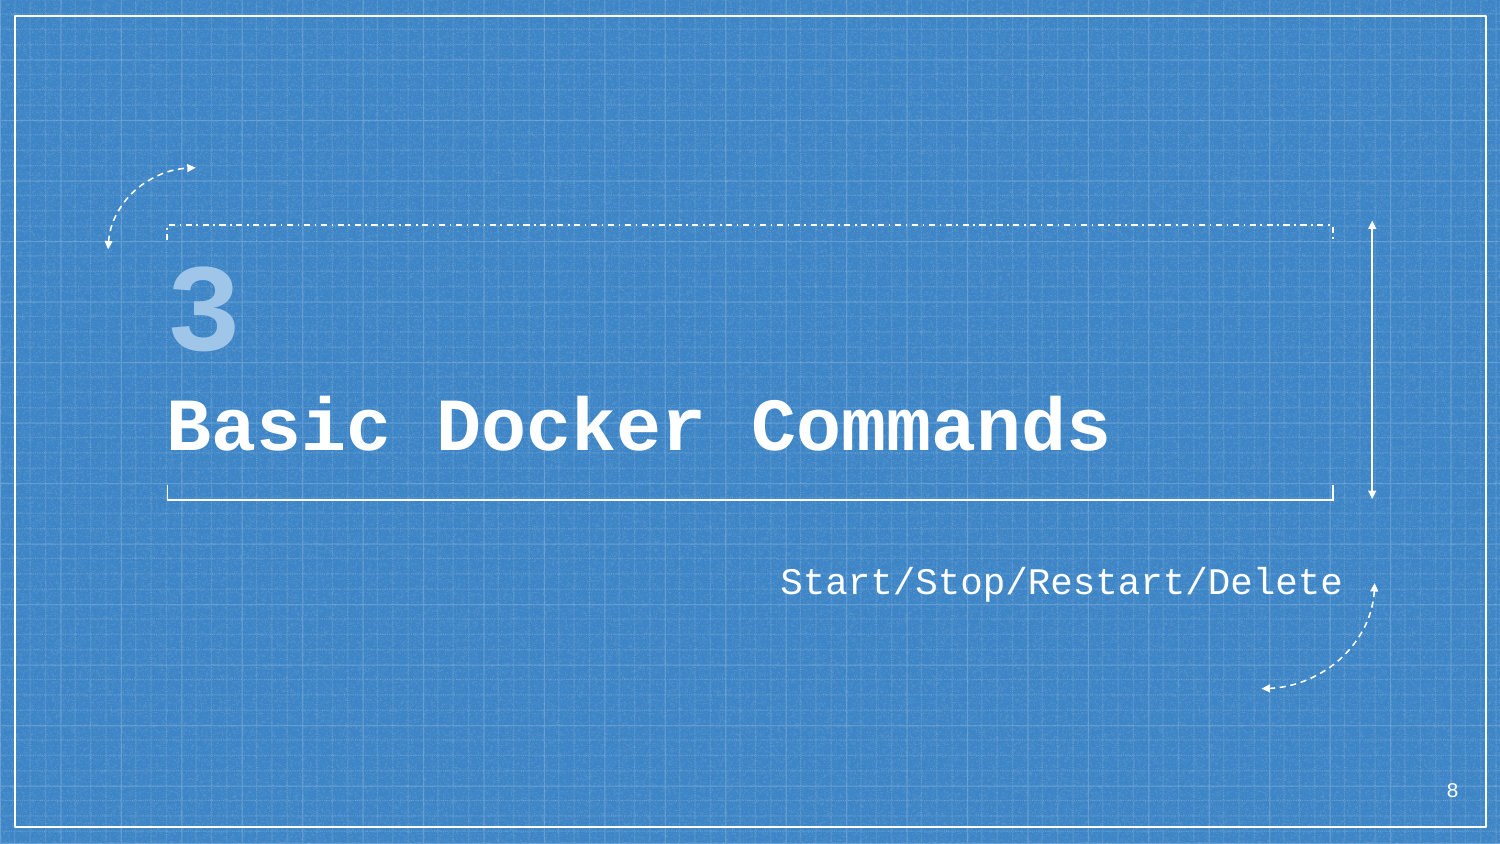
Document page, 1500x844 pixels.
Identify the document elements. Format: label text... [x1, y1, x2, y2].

picture [0, 0, 1500, 844]
title 3 Basic Docker Commands [151, 210, 1334, 401]
subtitle Start/Stop/Restart/Delete [758, 541, 1358, 671]
slide_number 8 [1398, 761, 1474, 810]
